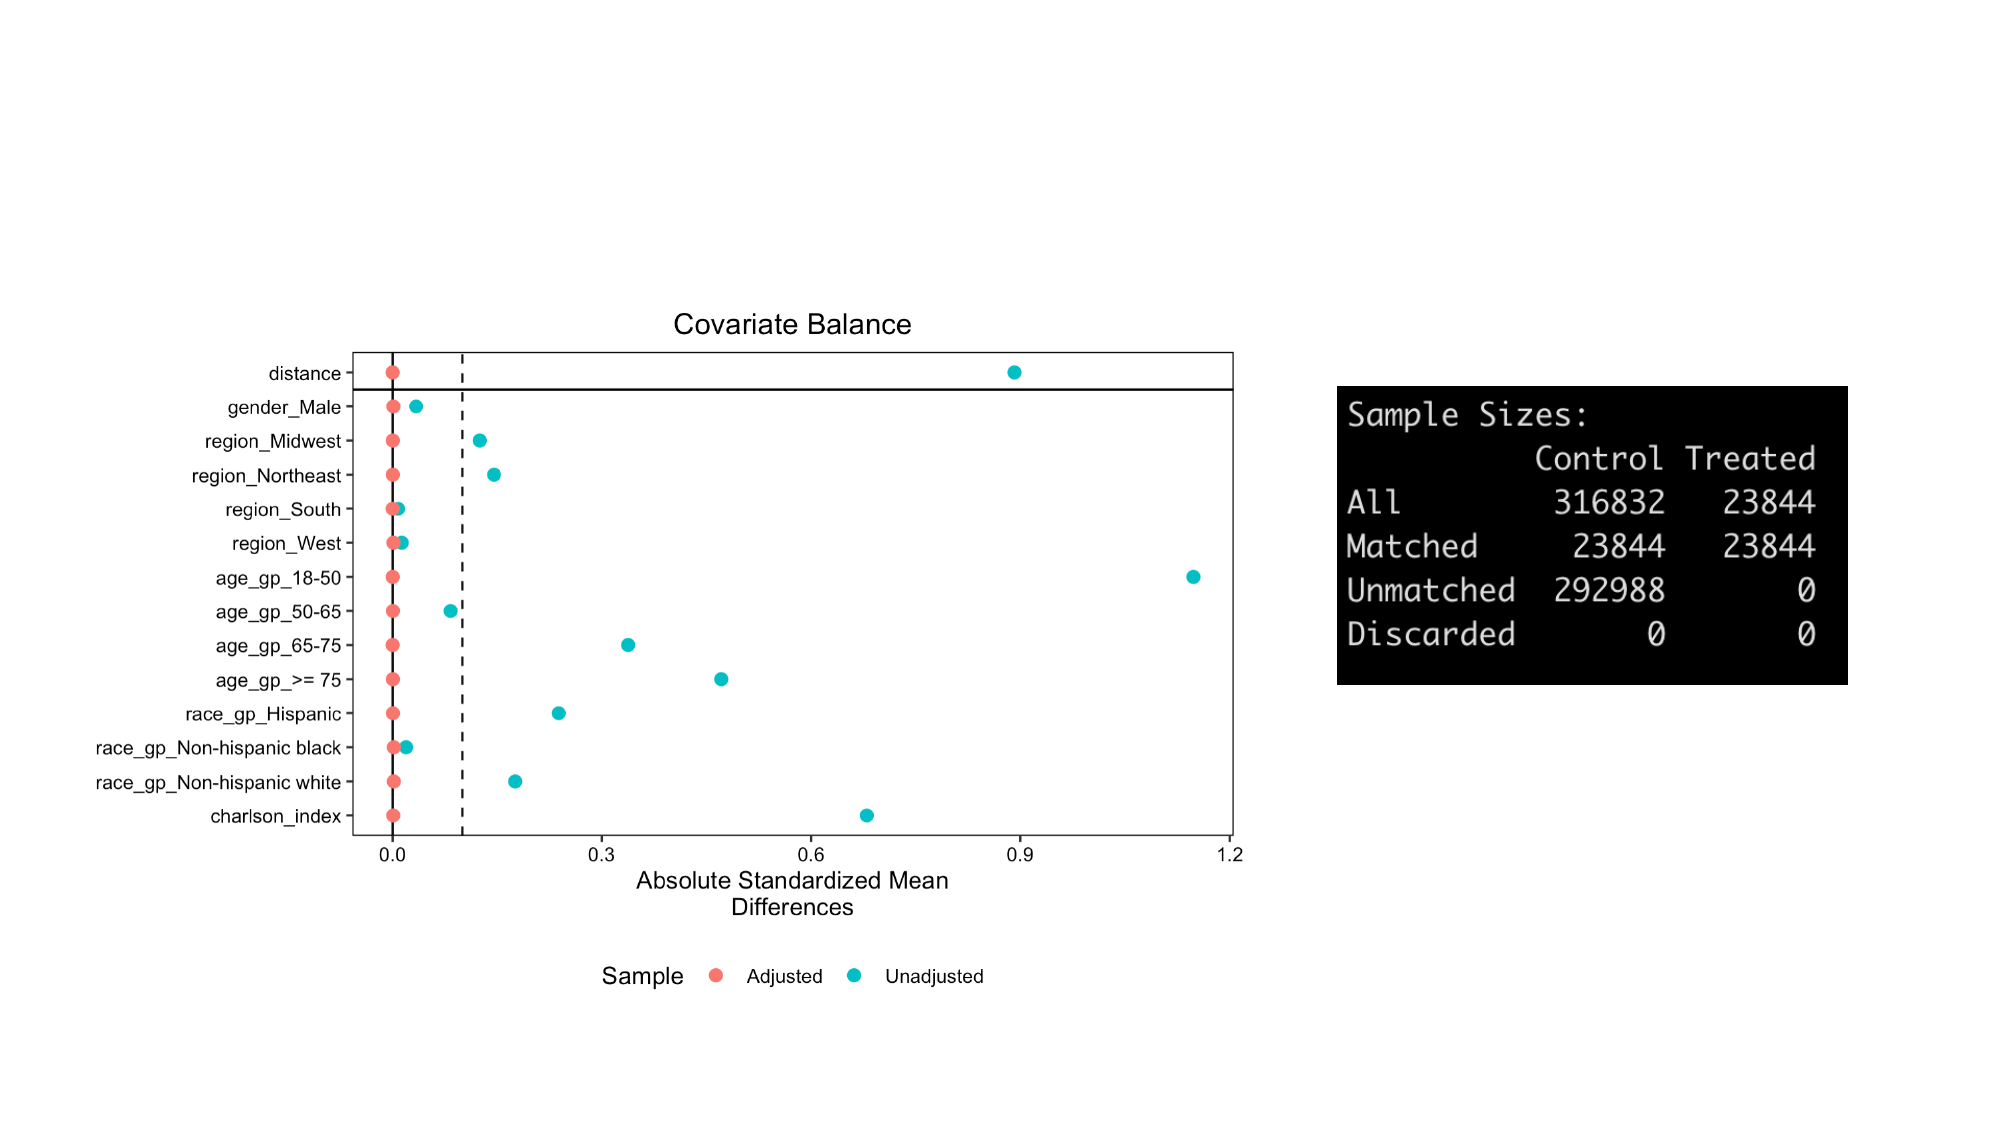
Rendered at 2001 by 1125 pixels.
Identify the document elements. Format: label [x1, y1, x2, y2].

picture [1337, 386, 1848, 685]
list [86, 302, 1244, 1017]
